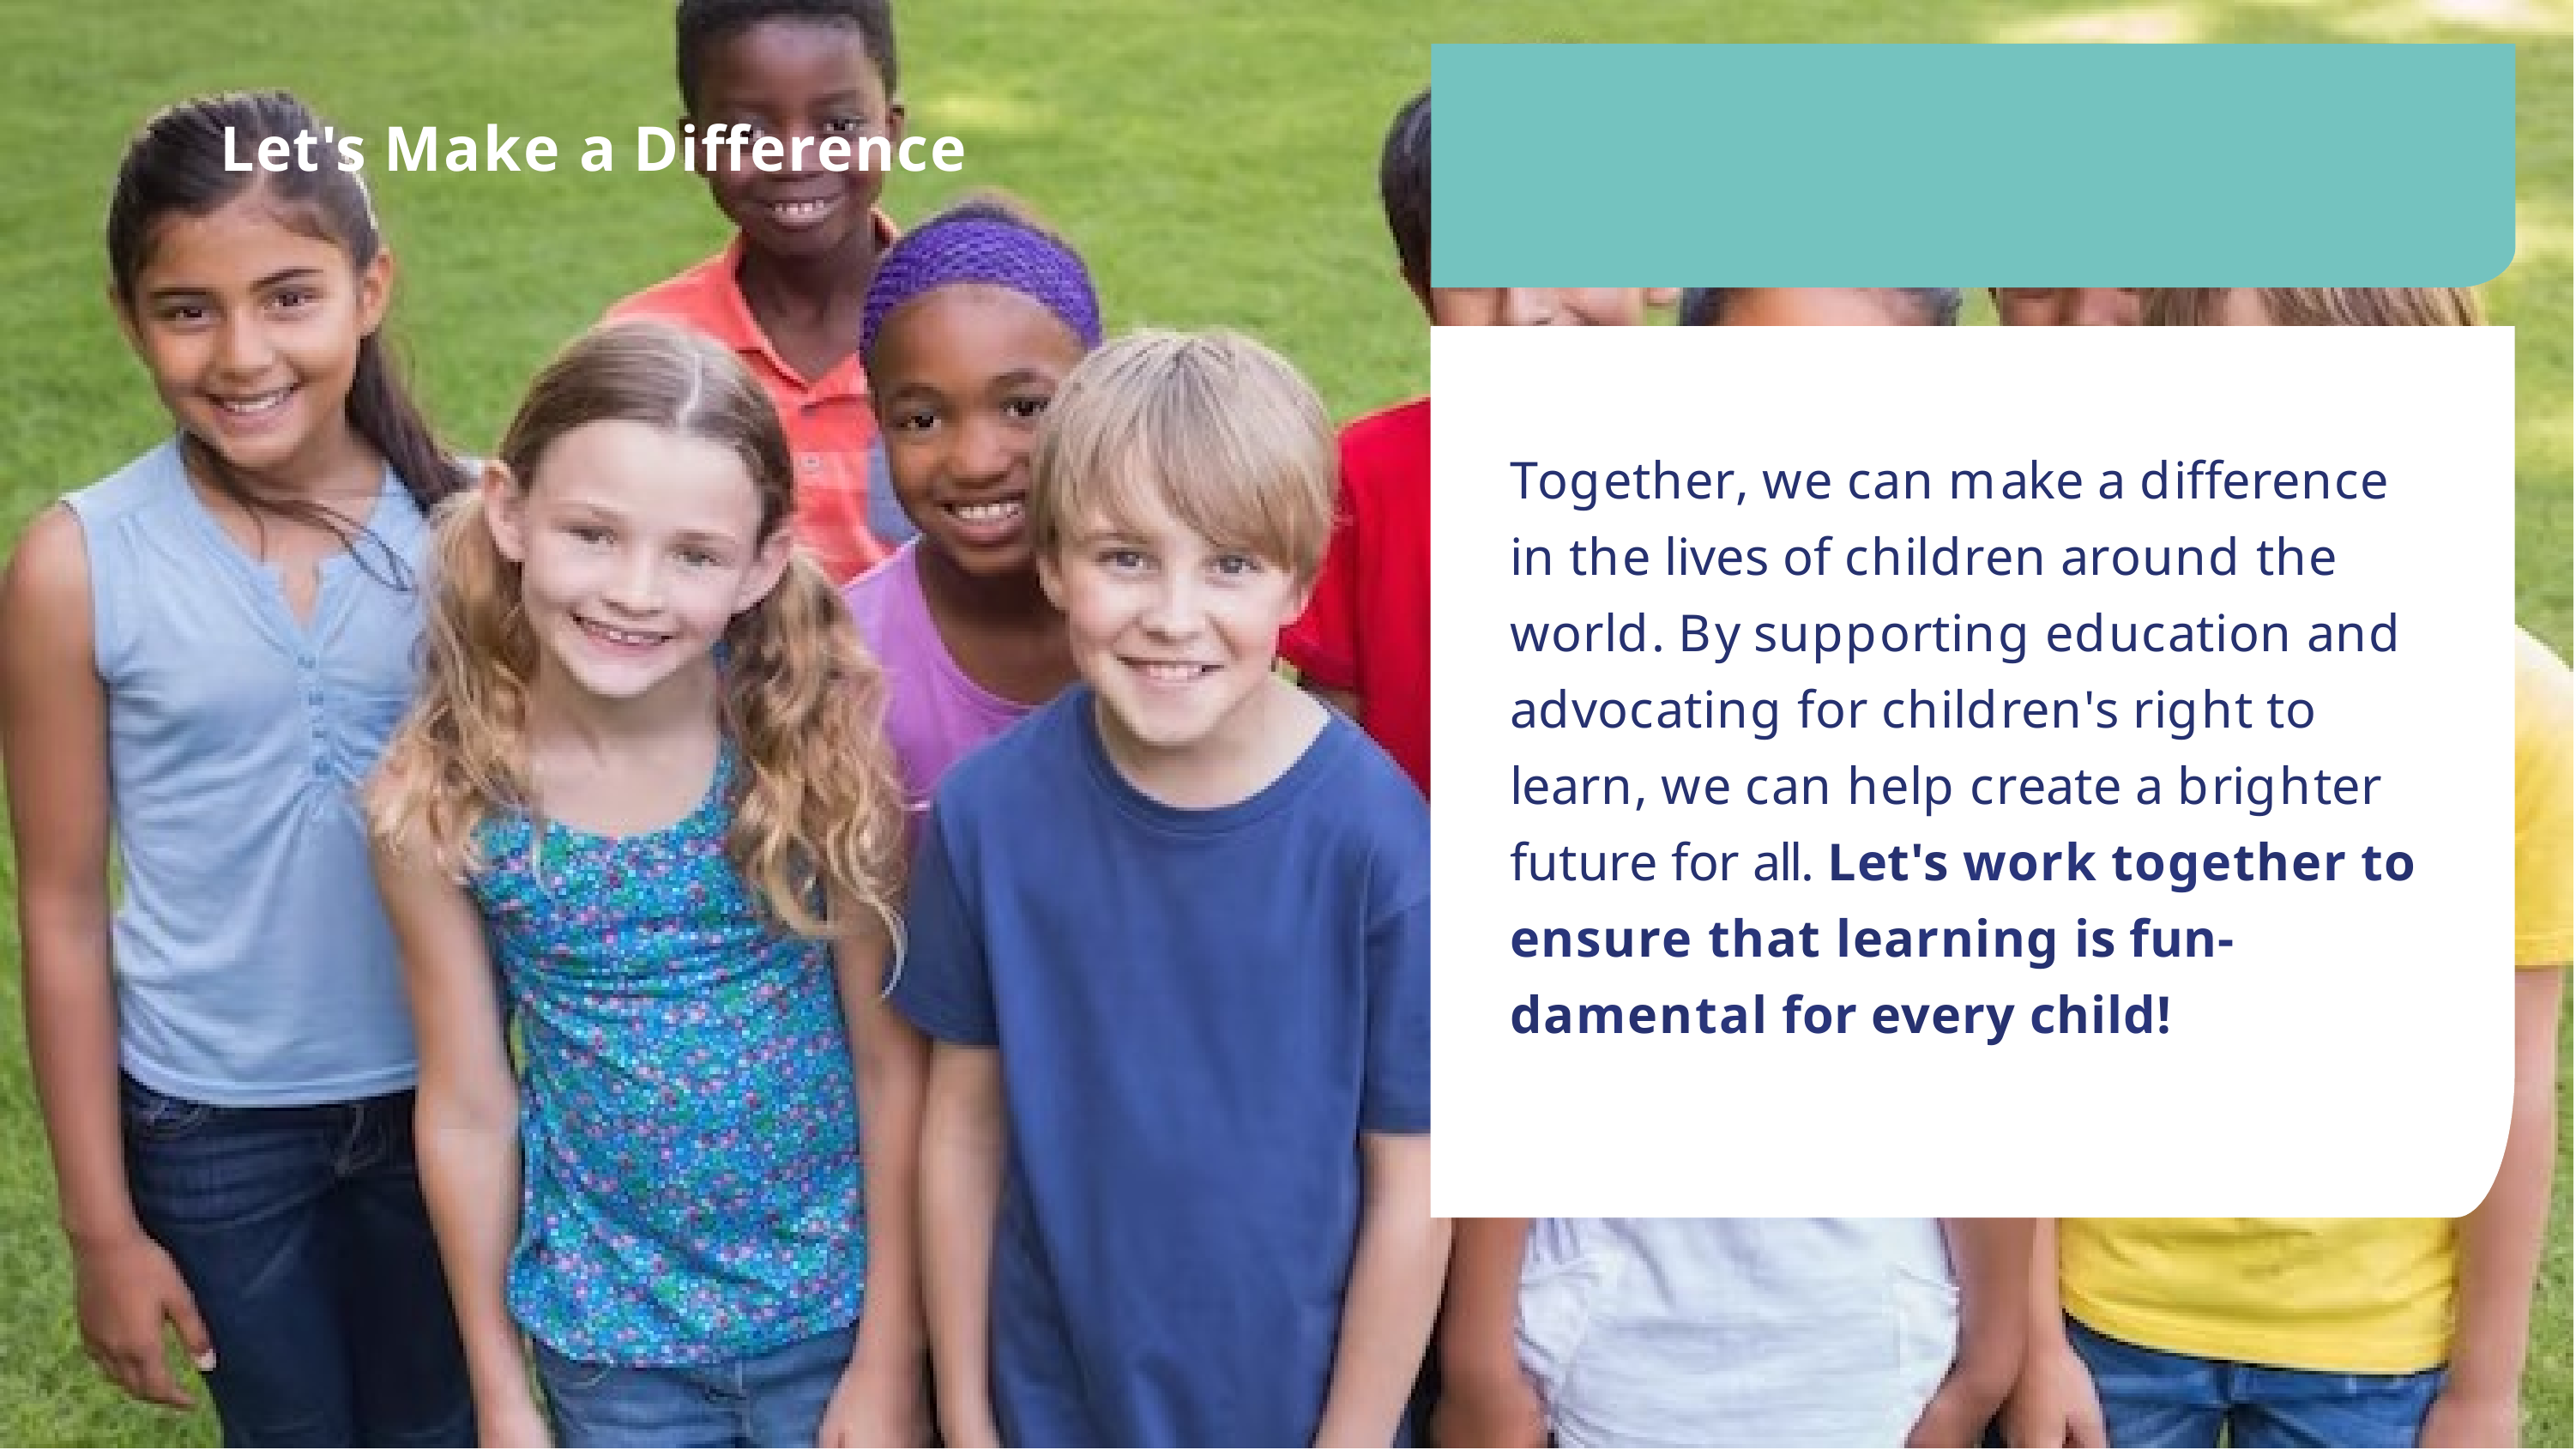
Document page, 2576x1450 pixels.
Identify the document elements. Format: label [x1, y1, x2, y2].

text_box [0, 0, 2574, 1448]
